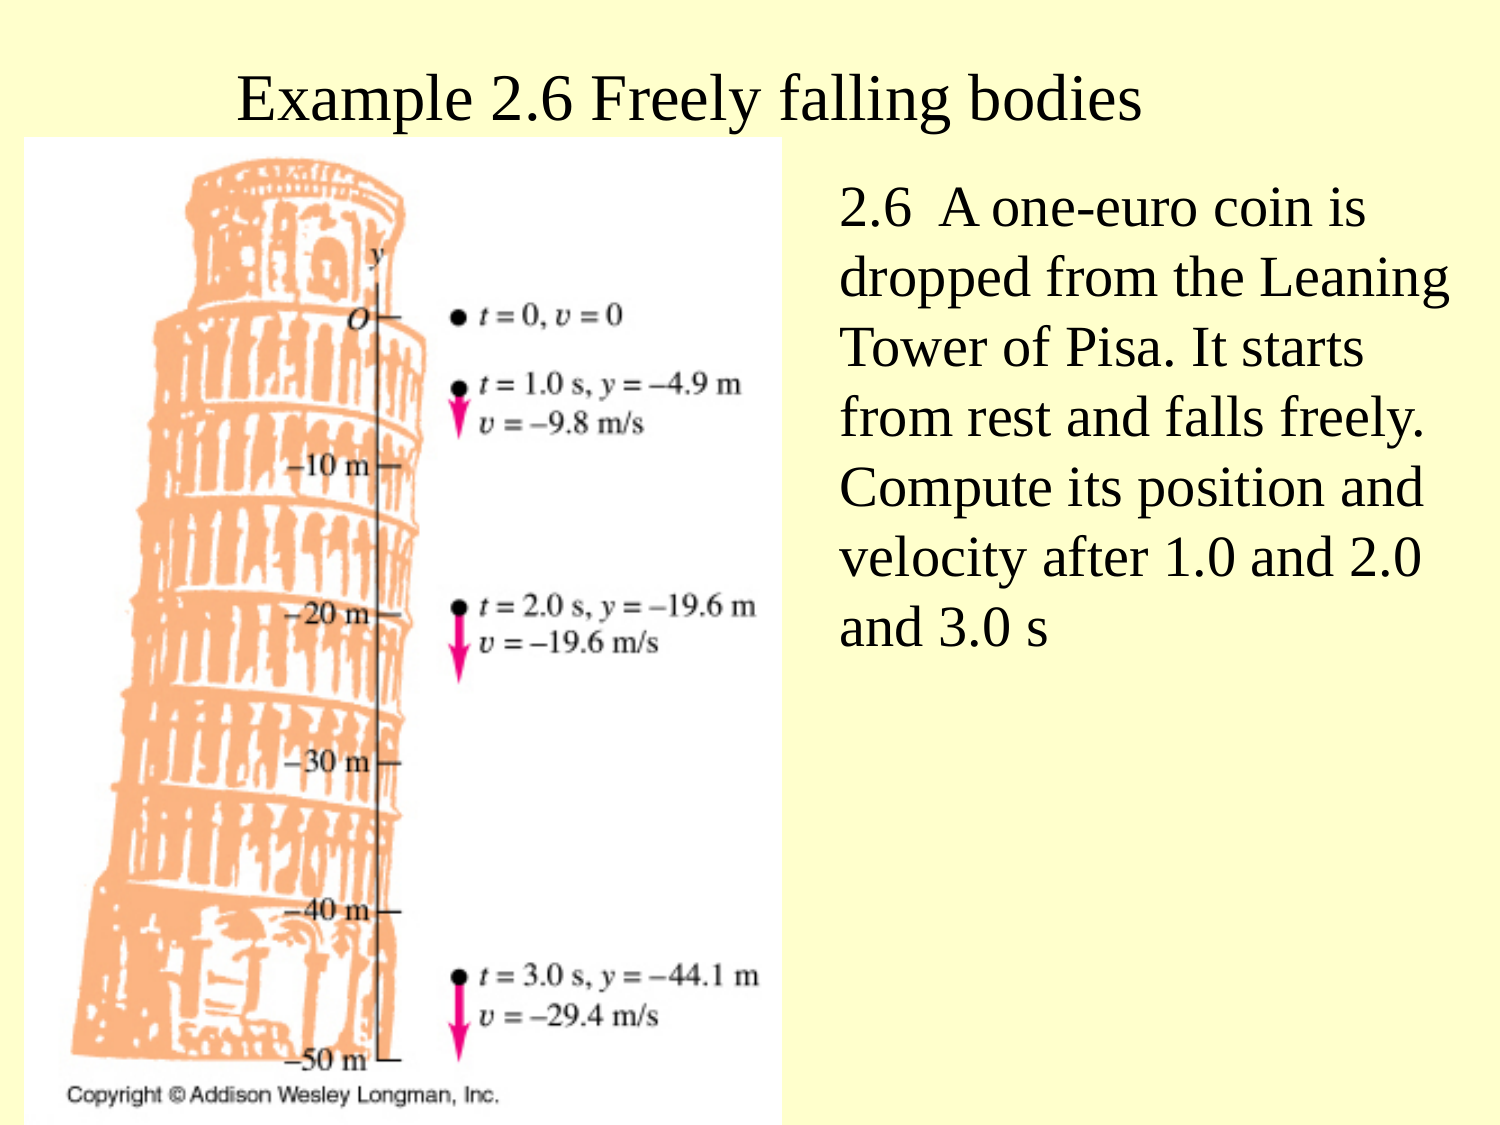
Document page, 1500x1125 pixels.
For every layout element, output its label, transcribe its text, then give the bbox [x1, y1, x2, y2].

title Example 2.6 Freely falling bodies [52, 0, 1329, 188]
text_box 2.6 A one-euro coin is dropped from the Leaning Tower of Pisa. It starts from rest and falls freely. Compute its position and velocity after 1.0 and 2.0 and 3.0 s [824, 160, 1500, 666]
picture [24, 136, 782, 1125]
